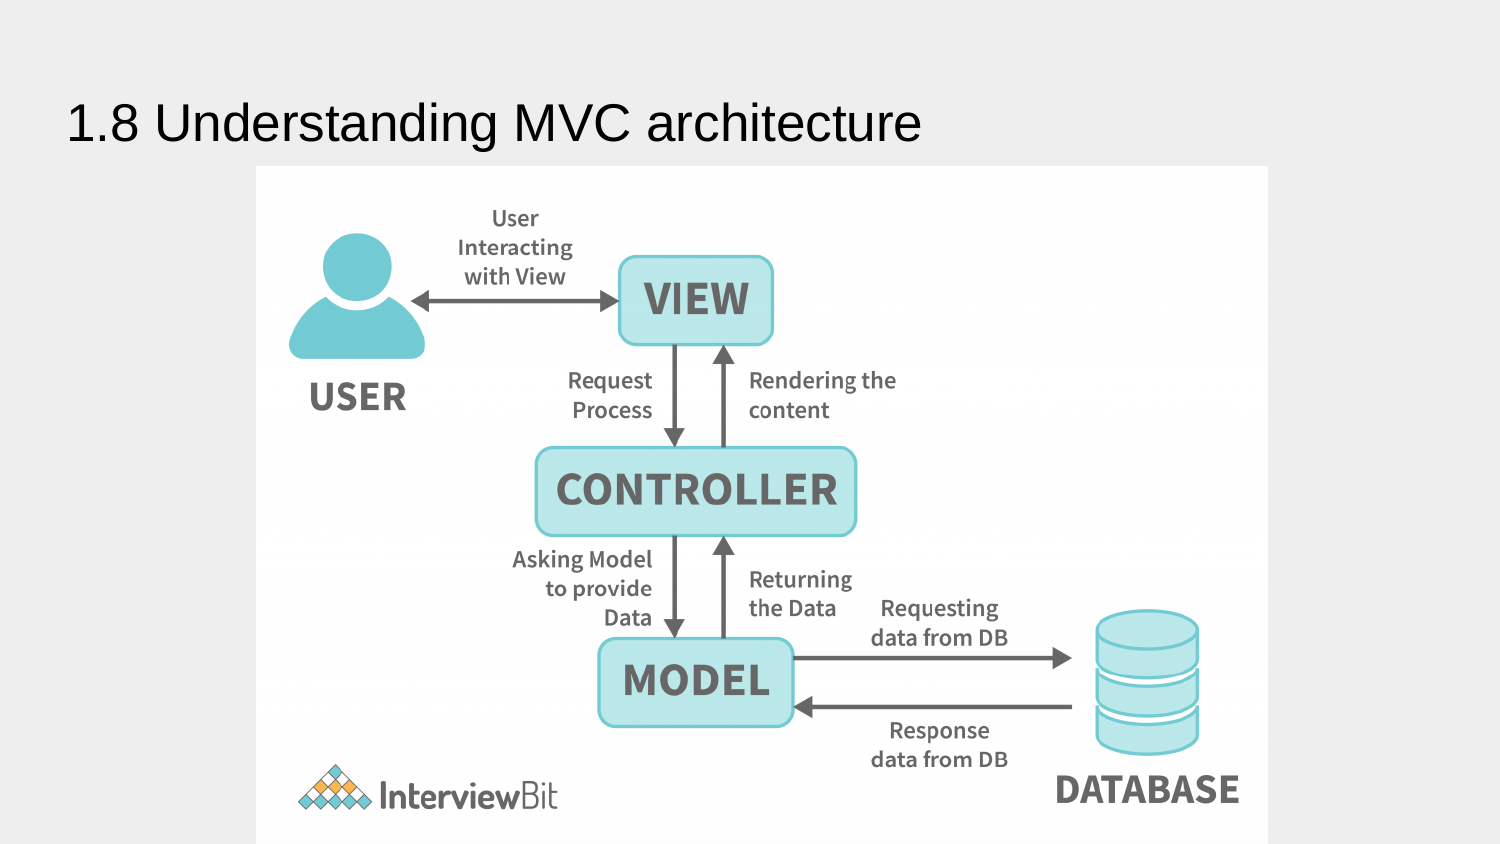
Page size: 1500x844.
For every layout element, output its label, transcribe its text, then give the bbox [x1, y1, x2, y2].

title 1.8 Understanding MVC architecture [51, 72, 1449, 167]
picture [256, 166, 1268, 844]
